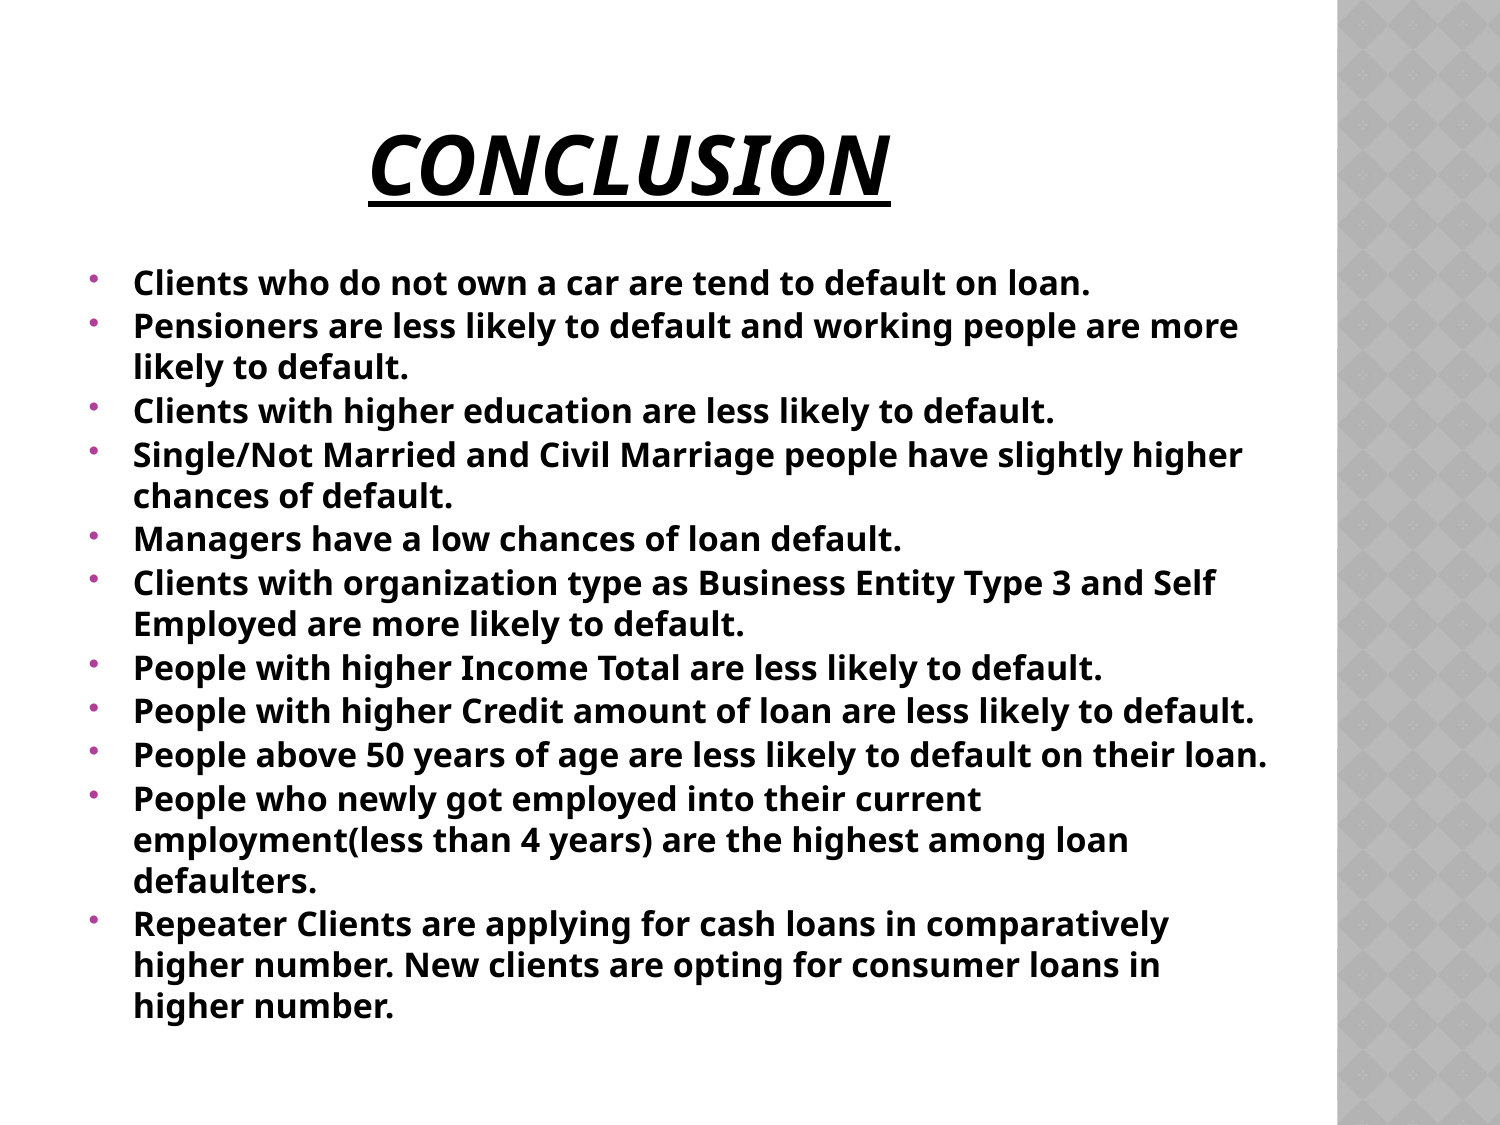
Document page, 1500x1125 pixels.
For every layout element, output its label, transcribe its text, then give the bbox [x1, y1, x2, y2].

list Clients who do not own a car are tend to default on loan. Pensioners are less likely to default and working people are more likely to default. Clients with higher education are less likely to default. Single/Not Married and Civil Marriage people have slightly higher chances of default. Managers have a low chances of loan default. Clients with organization type as Business Entity Type 3 and Self Employed are more likely to default. People with higher Income Total are less likely to default. People with higher Credit amount of loan are less likely to default. People above 50 years of age are less likely to default on their loan. People who newly got employed into their current employment(less than 4 years) are the highest among loan defaulters. Repeater Clients are applying for cash loans in comparatively higher number. New clients are opting for consumer loans in higher number. [75, 231, 1294, 1068]
title Conclusion [360, 19, 1328, 212]
